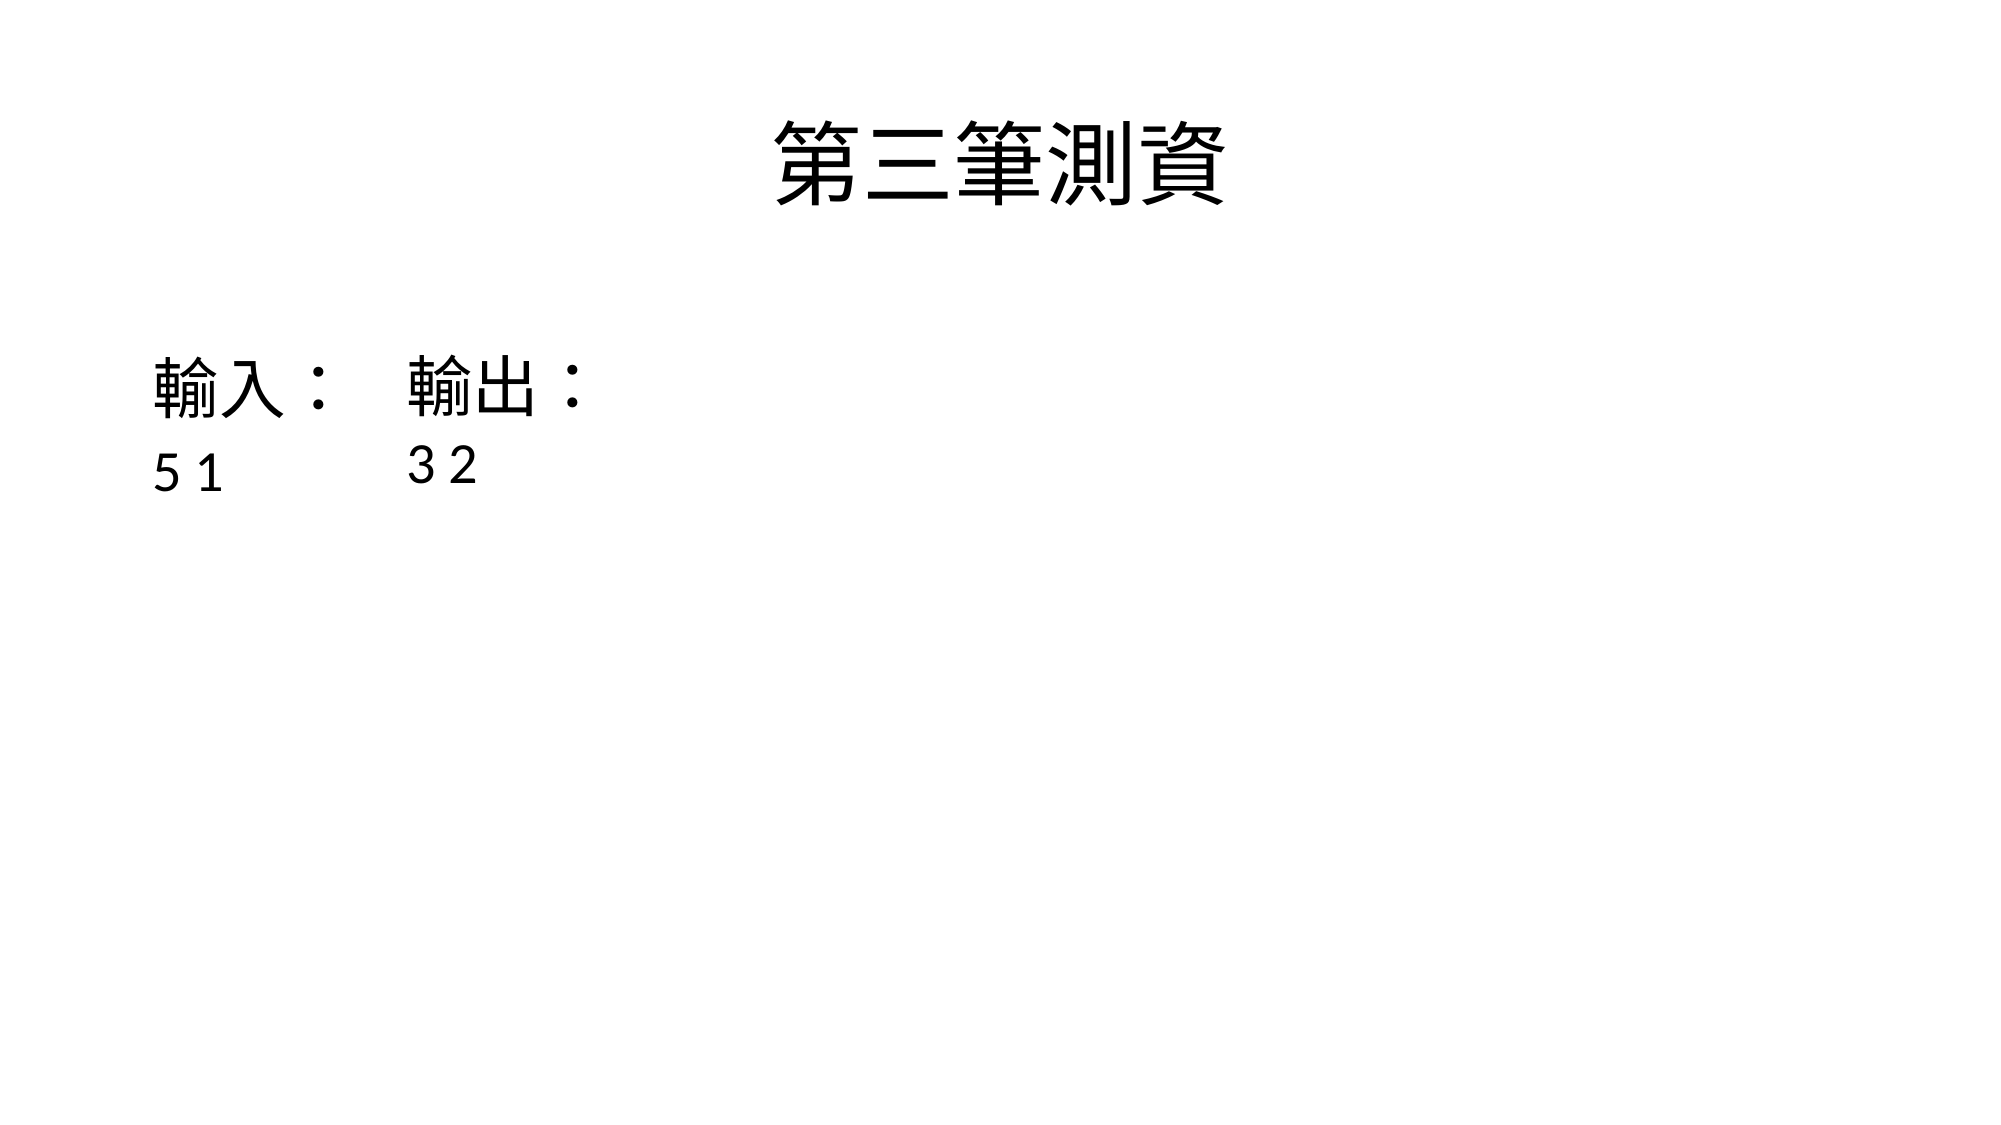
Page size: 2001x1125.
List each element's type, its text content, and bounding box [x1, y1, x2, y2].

title 第三筆測資 [137, 59, 1863, 278]
text_box 5 1 [137, 425, 361, 511]
text_box 輸入： [137, 348, 392, 1063]
text_box 輸出： 3 2 [391, 337, 959, 643]
